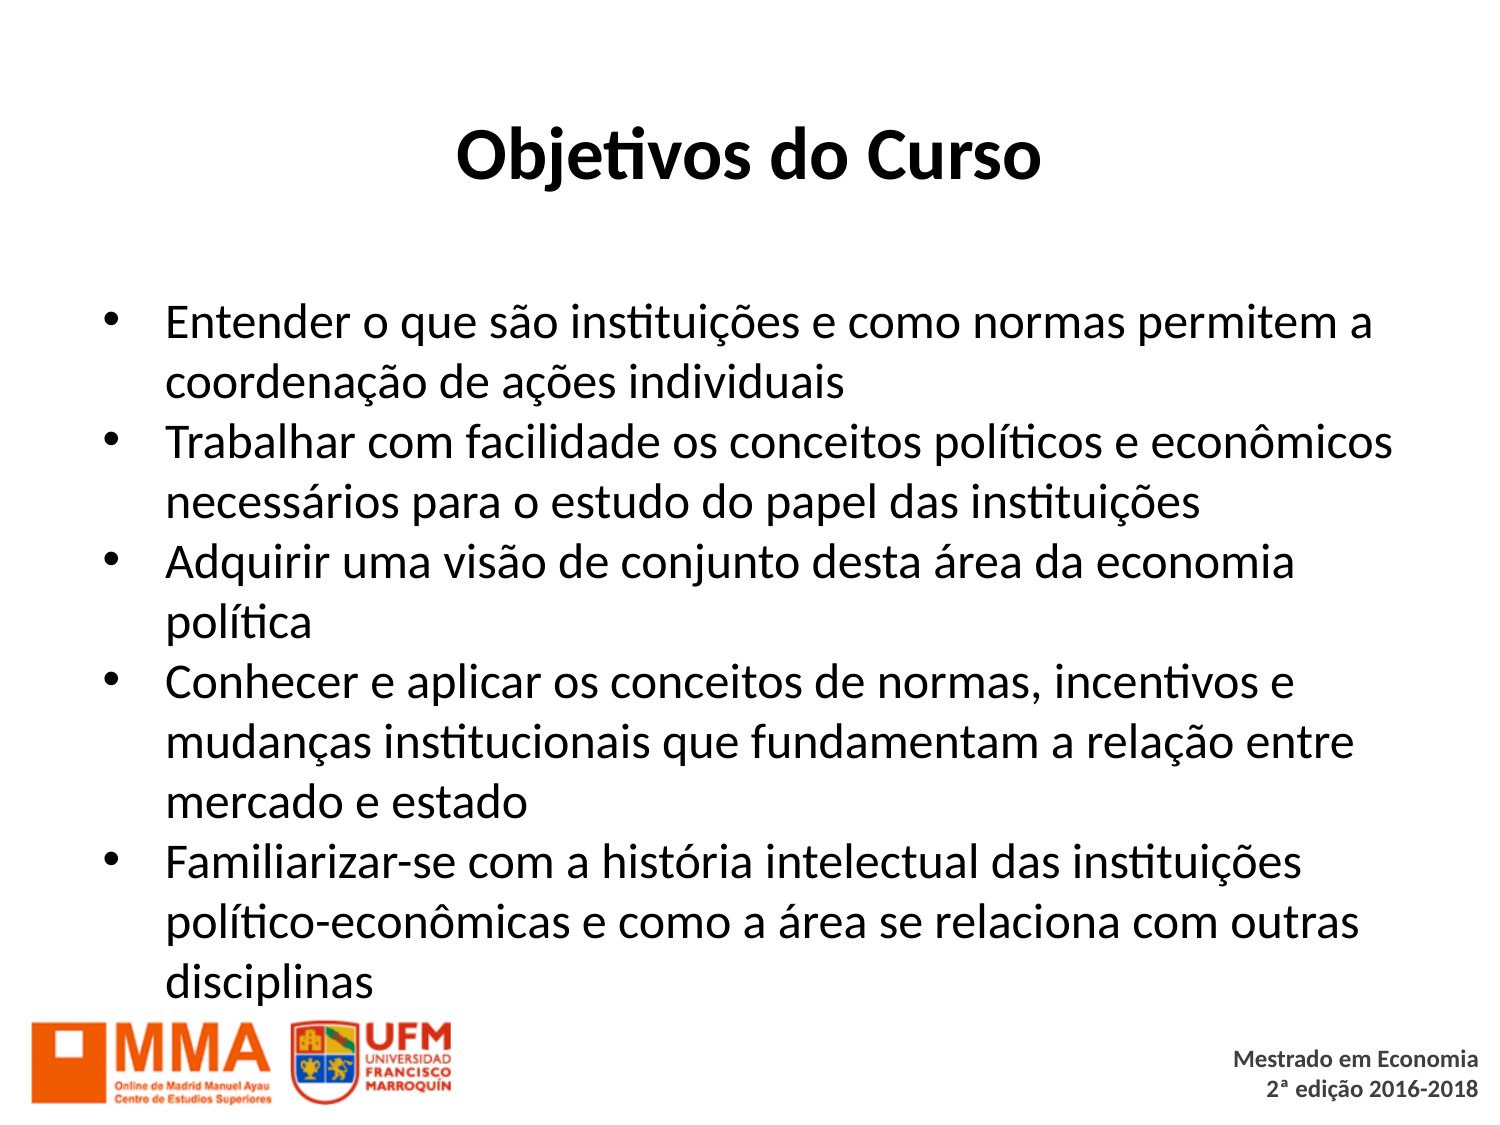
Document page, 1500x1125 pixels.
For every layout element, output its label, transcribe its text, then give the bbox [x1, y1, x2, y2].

list Entender o que são instituições e como normas permitem a coordenação de ações individuais Trabalhar com facilidade os conceitos políticos e econômicos necessários para o estudo do papel das instituições Adquirir uma visão de conjunto desta área da economia política Conhecer e aplicar os conceitos de normas, incentivos e mudanças institucionais que fundamentam a relação entre mercado e estado Familiarizar-se com a história intelectual das instituições político-econômicas e como a área se relaciona com outras disciplinas [75, 273, 1425, 985]
picture [23, 1016, 467, 1114]
title Objetivos do Curso [75, 45, 1425, 233]
